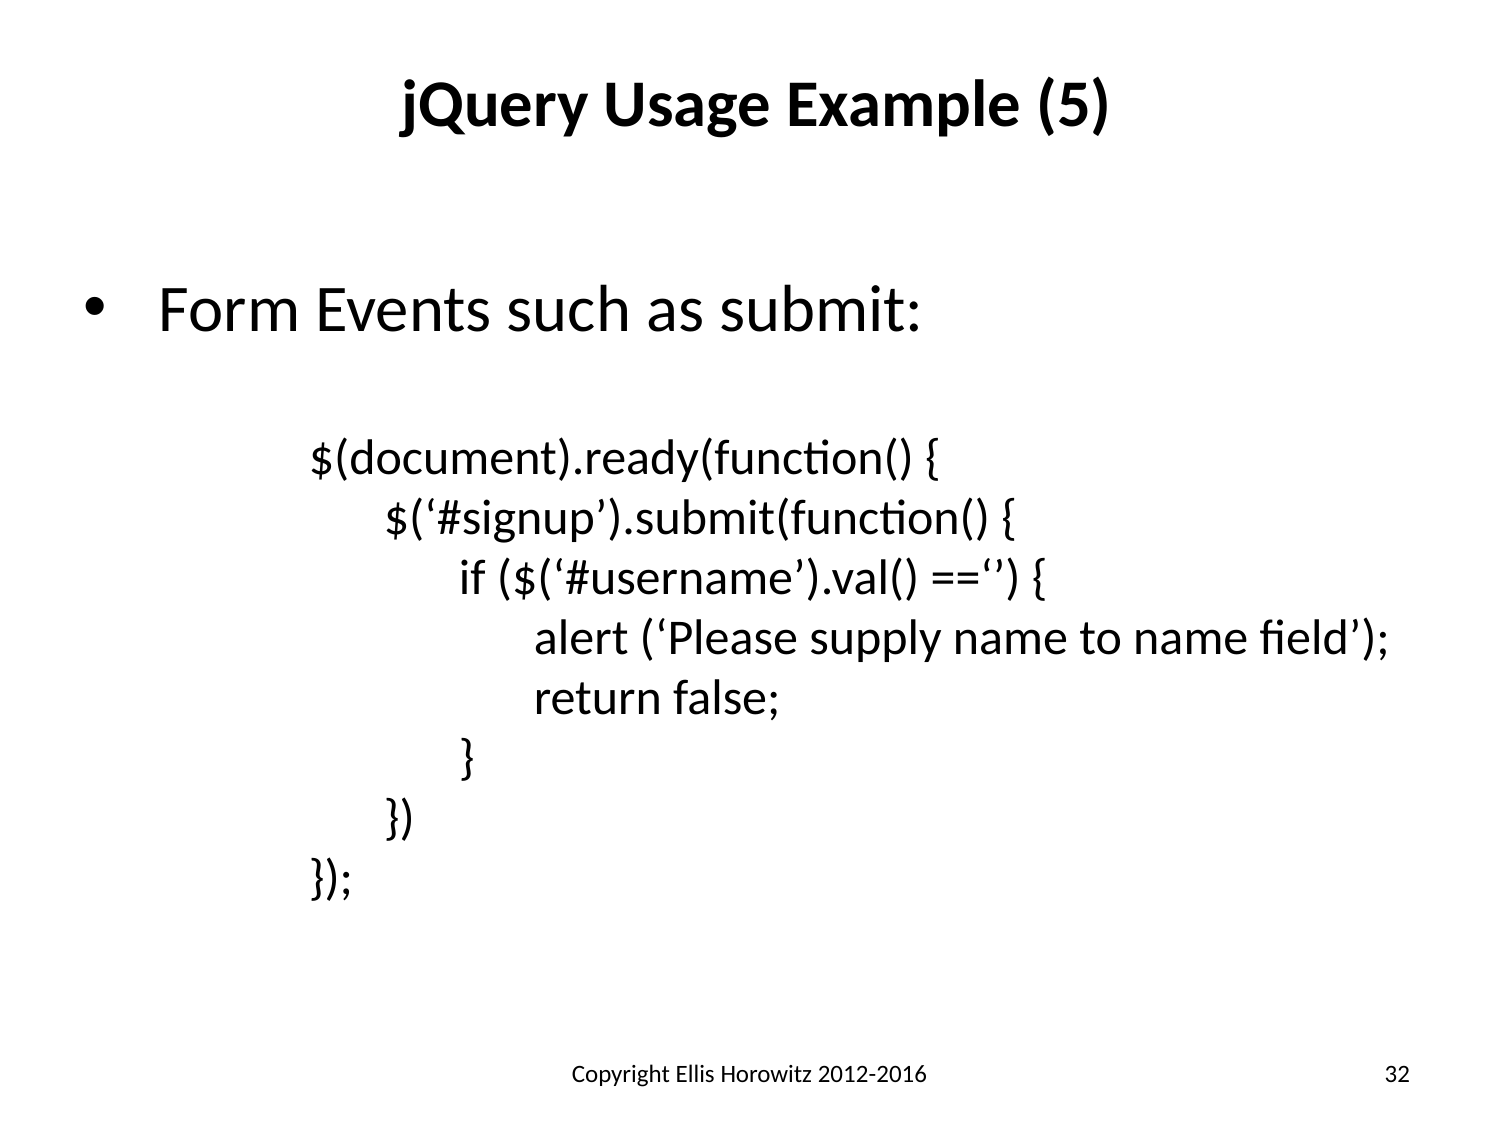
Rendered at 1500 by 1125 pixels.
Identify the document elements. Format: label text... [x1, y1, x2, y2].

text_box jQuery Usage Example (5) [150, 37, 1364, 163]
footer Copyright Ellis Horowitz 2012-2016 [512, 1042, 988, 1103]
text_box Form Events such as submit: $(document).ready(function() { $(‘#signup’).submit(function() { if ($(‘#username’).val() ==‘’) { alert (‘Please supply name to name field’); return false; } }) }); [74, 249, 1425, 963]
slide_number 32 [1074, 1042, 1425, 1103]
